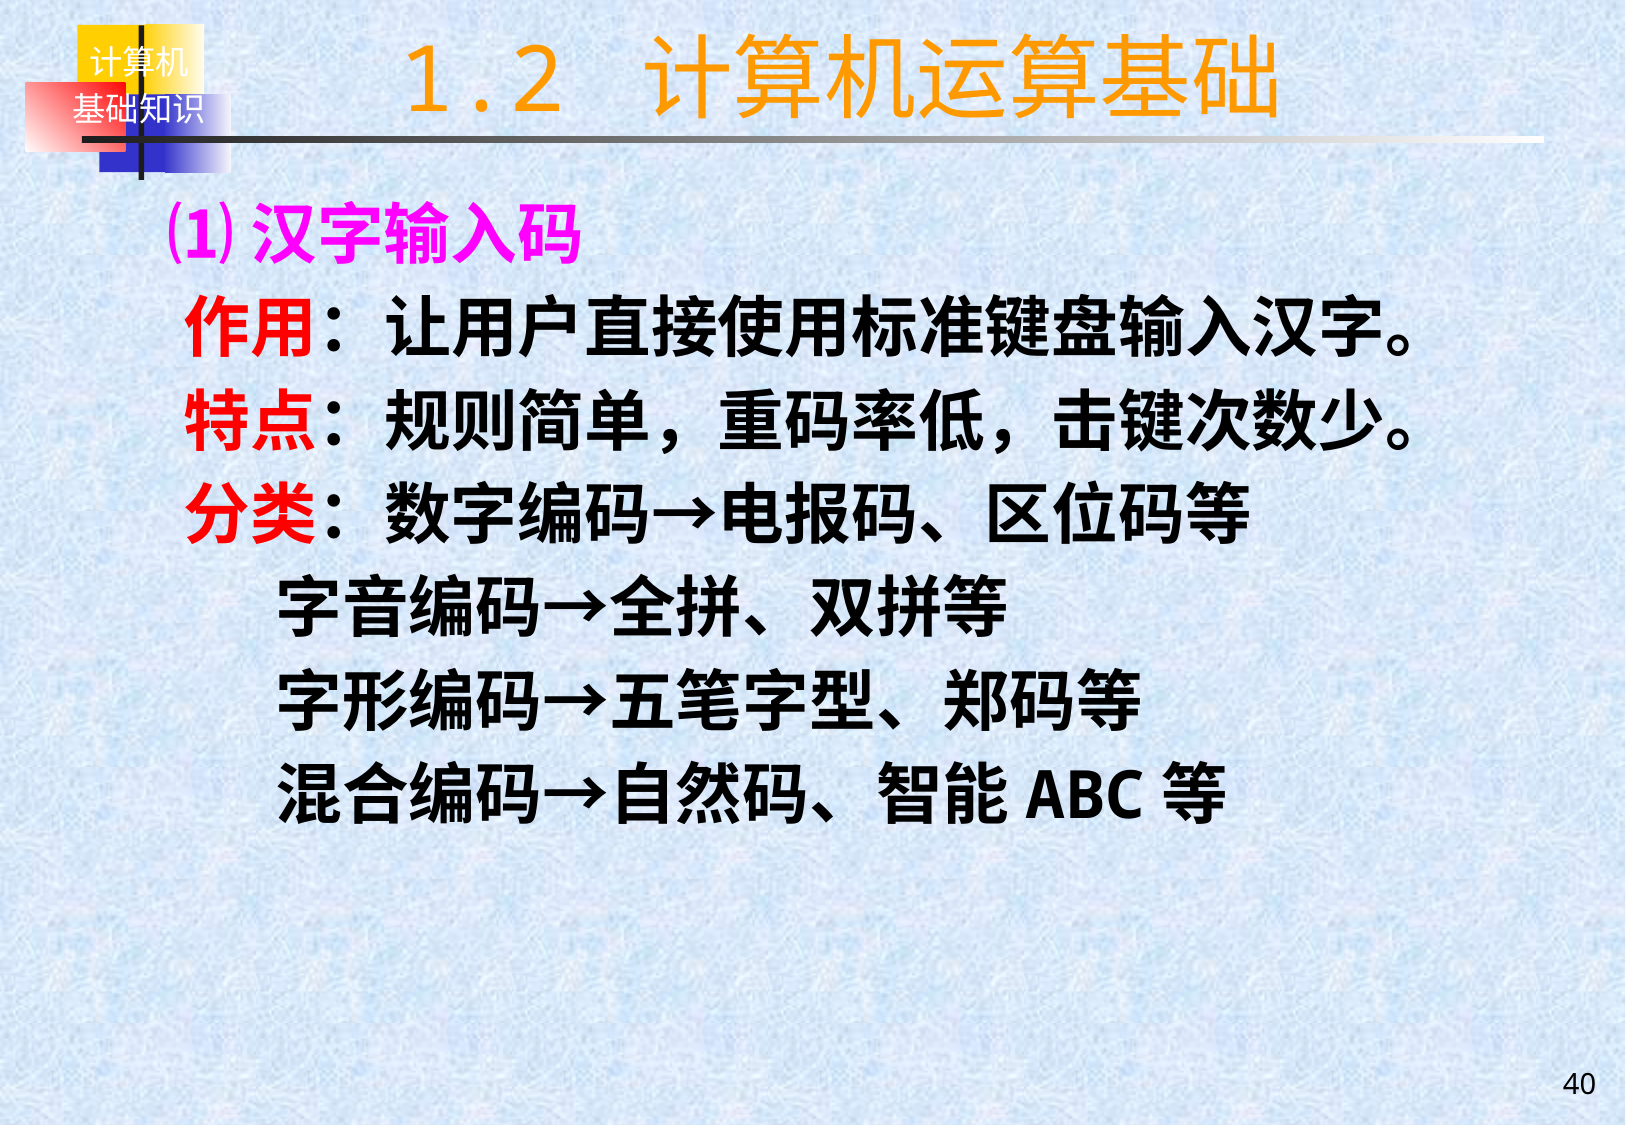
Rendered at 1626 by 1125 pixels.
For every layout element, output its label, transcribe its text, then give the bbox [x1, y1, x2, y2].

picture [0, 0, 1626, 1125]
list ⑴汉字输入码 作用：让用户直接使用标准键盘输入汉字。 特点：规则简单，重码率低，击键次数少。 分类：数字编码→电报码、区位码等 字音编码→全拼、双拼等 字形编码→五笔字型、郑码等 混合编码→自然码、智能ABC等 [92, 184, 1534, 882]
slide_number 40 [1438, 1062, 1612, 1113]
title 1.2 计算机运算基础 [310, 12, 1372, 138]
